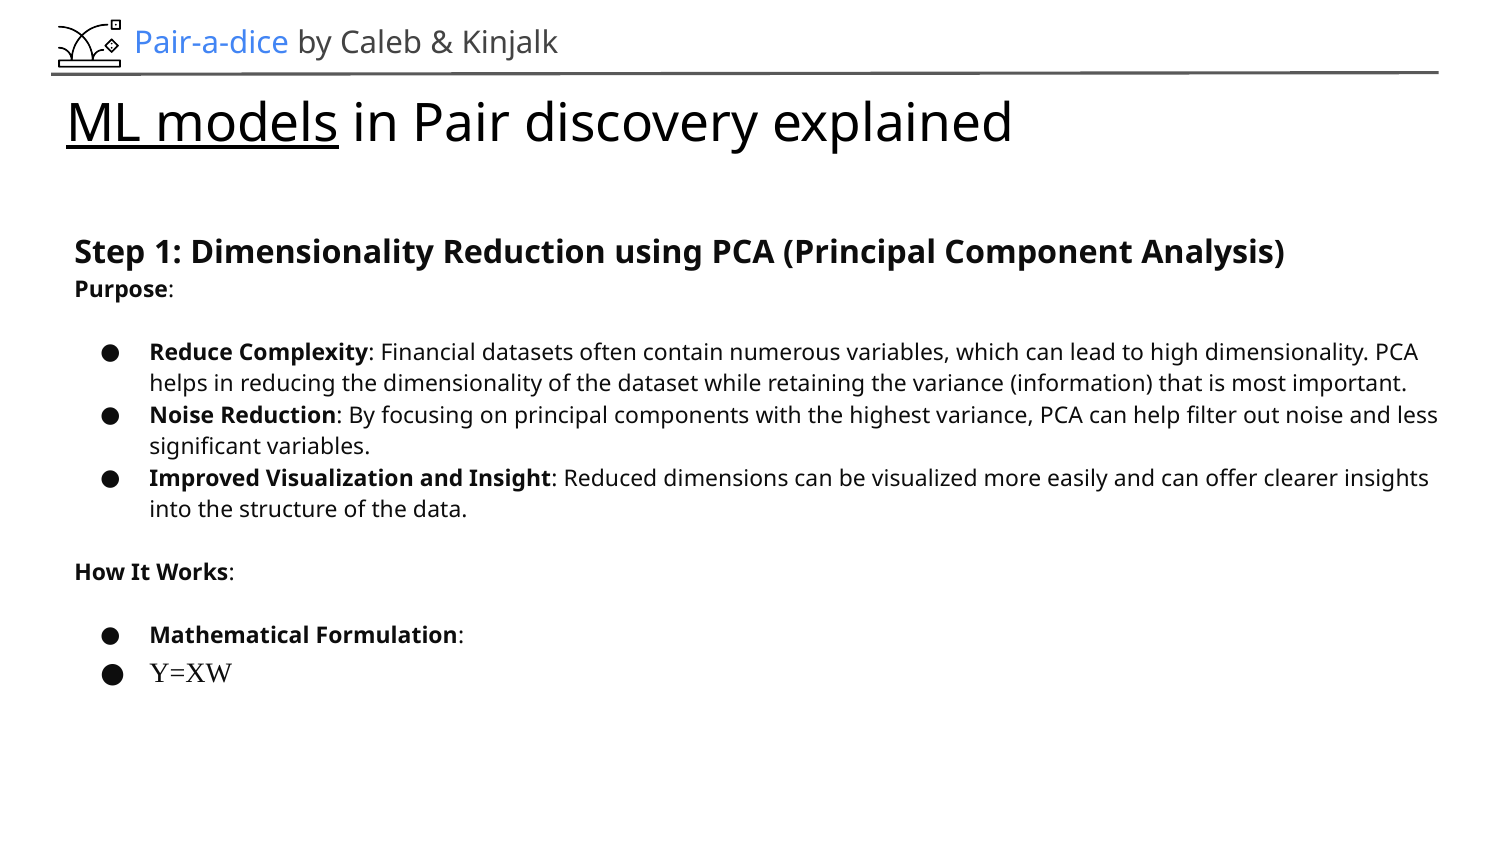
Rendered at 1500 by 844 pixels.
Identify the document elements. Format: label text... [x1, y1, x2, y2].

title ML models in Pair discovery explained [51, 72, 1449, 167]
text_box Step 1: Dimensionality Reduction using PCA (Principal Component Analysis) Purpose: Reduce Complexity: Financial datasets often contain numerous variables, which can lead to high dimensionality. PCA helps in reducing the dimensionality of the dataset while retaining the variance (information) that is most important. Noise Reduction: By focusing on principal components with the highest variance, PCA can help filter out noise and less significant variables. Improved Visualization and Insight: Reduced dimensions can be visualized more easily and can offer clearer insights into the structure of the data. How It Works: Mathematical Formulation: Y=XW [59, 193, 1481, 814]
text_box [50, 12, 1439, 75]
